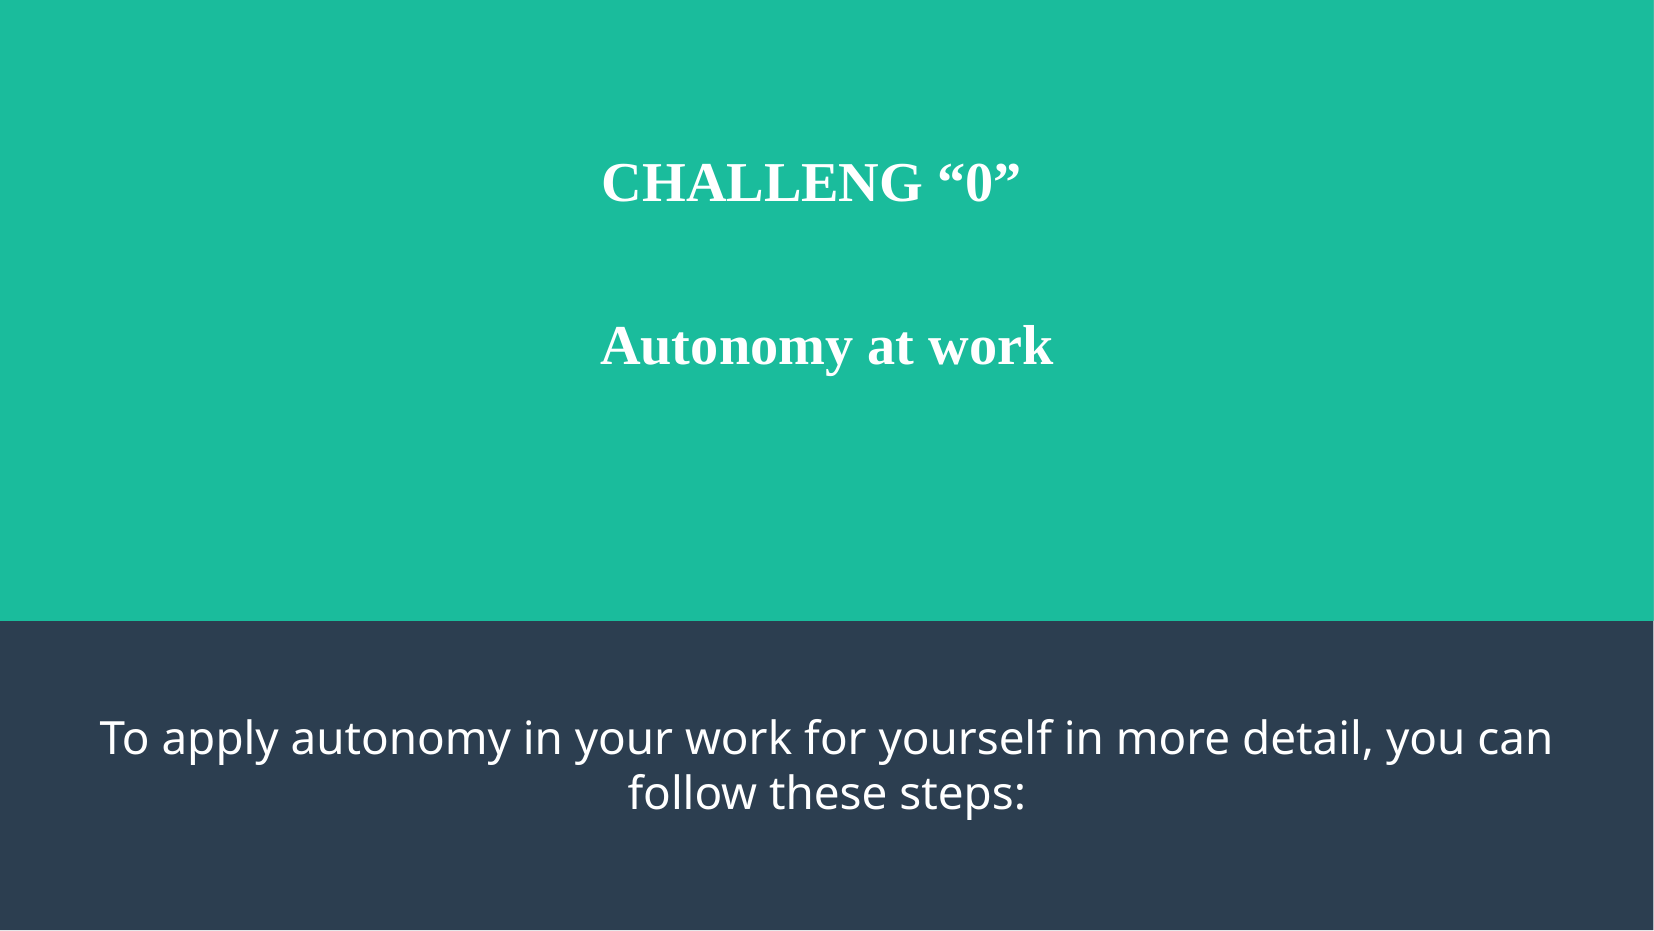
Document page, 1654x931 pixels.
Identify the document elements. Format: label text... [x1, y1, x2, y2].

title Autonomy at work [531, 265, 1122, 384]
subtitle To apply autonomy in your work for yourself in more detail, you can follow these steps: [59, 642, 1595, 886]
text_box CHALLENG “0” [29, 88, 1595, 237]
